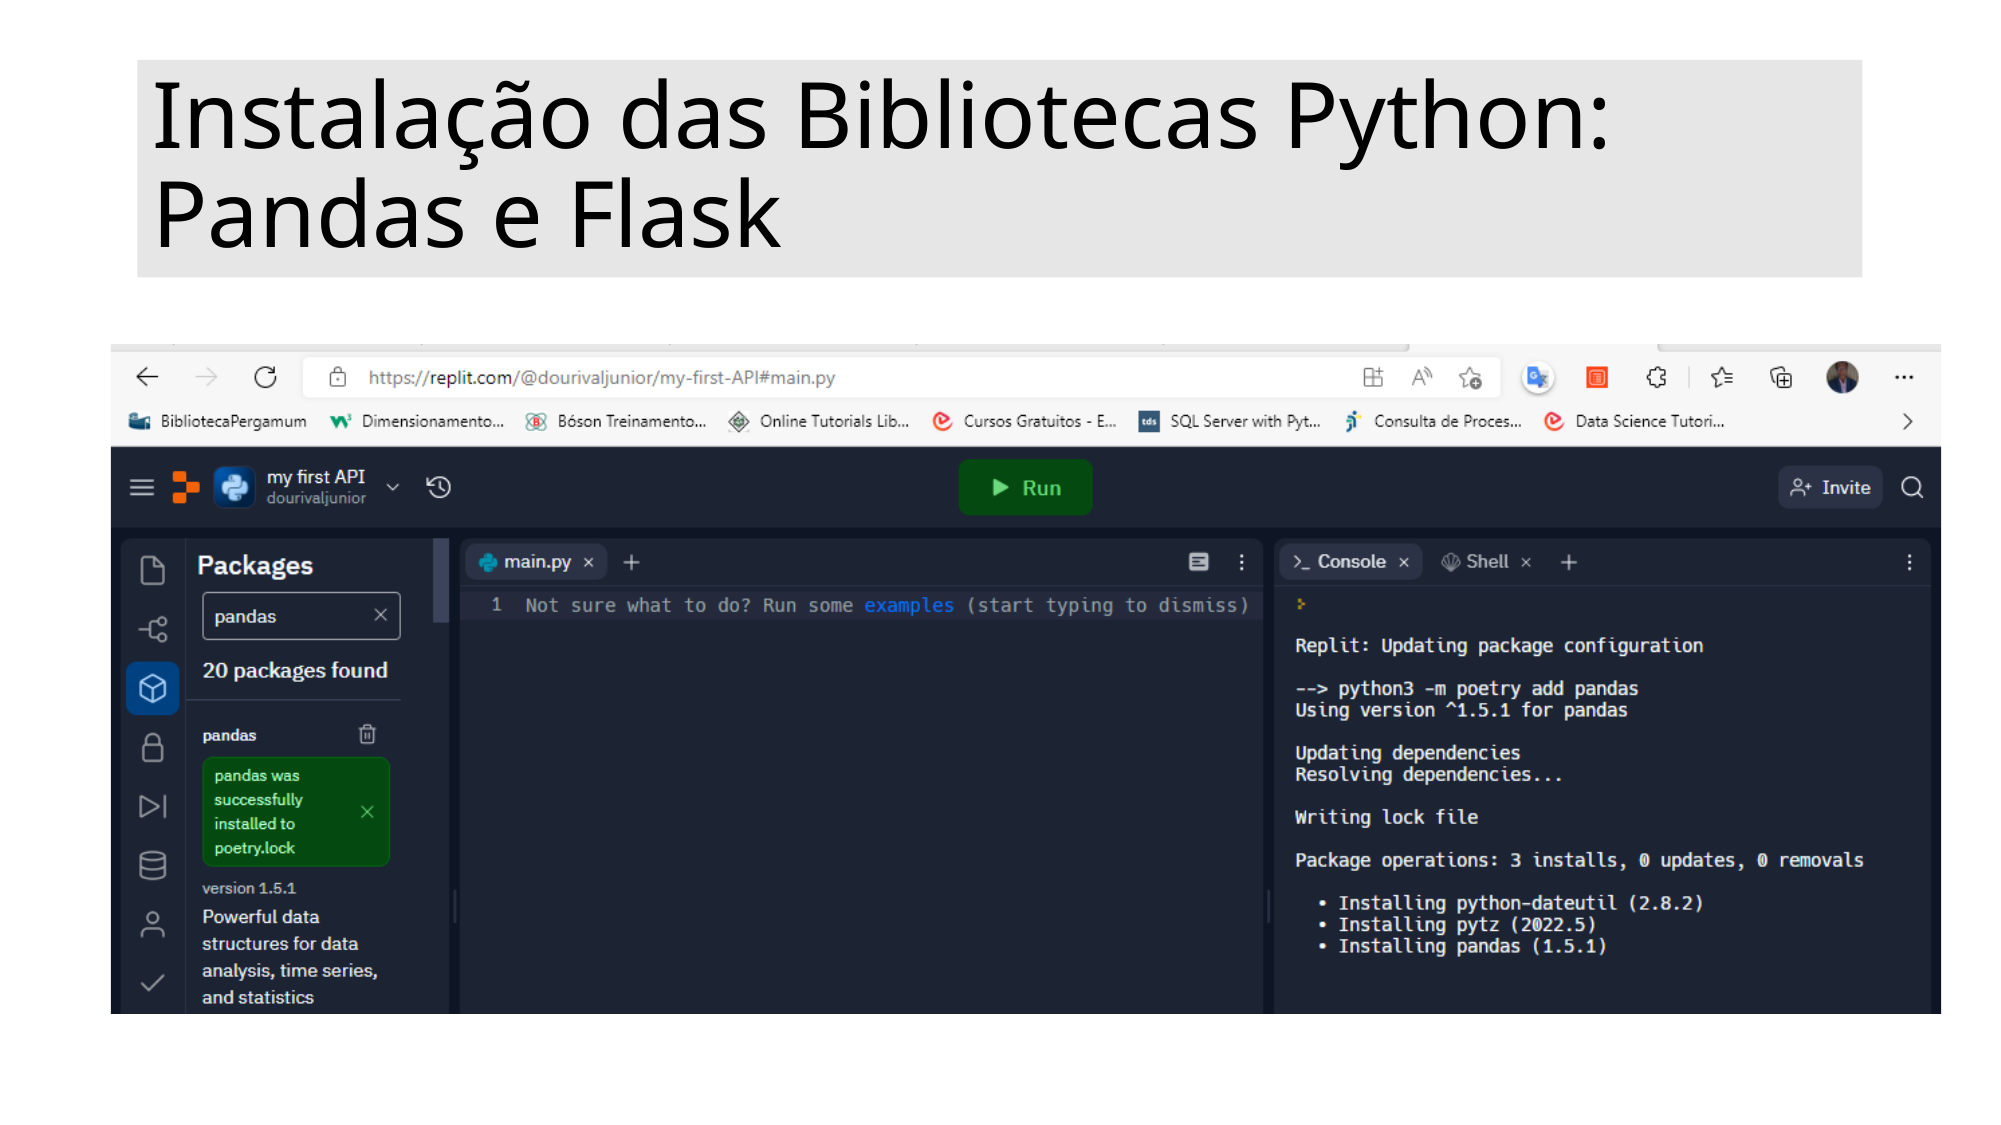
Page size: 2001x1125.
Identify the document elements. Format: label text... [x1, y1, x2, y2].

title Instalação das Bibliotecas Python: Pandas e Flask [137, 59, 1863, 278]
picture [110, 344, 1942, 1014]
